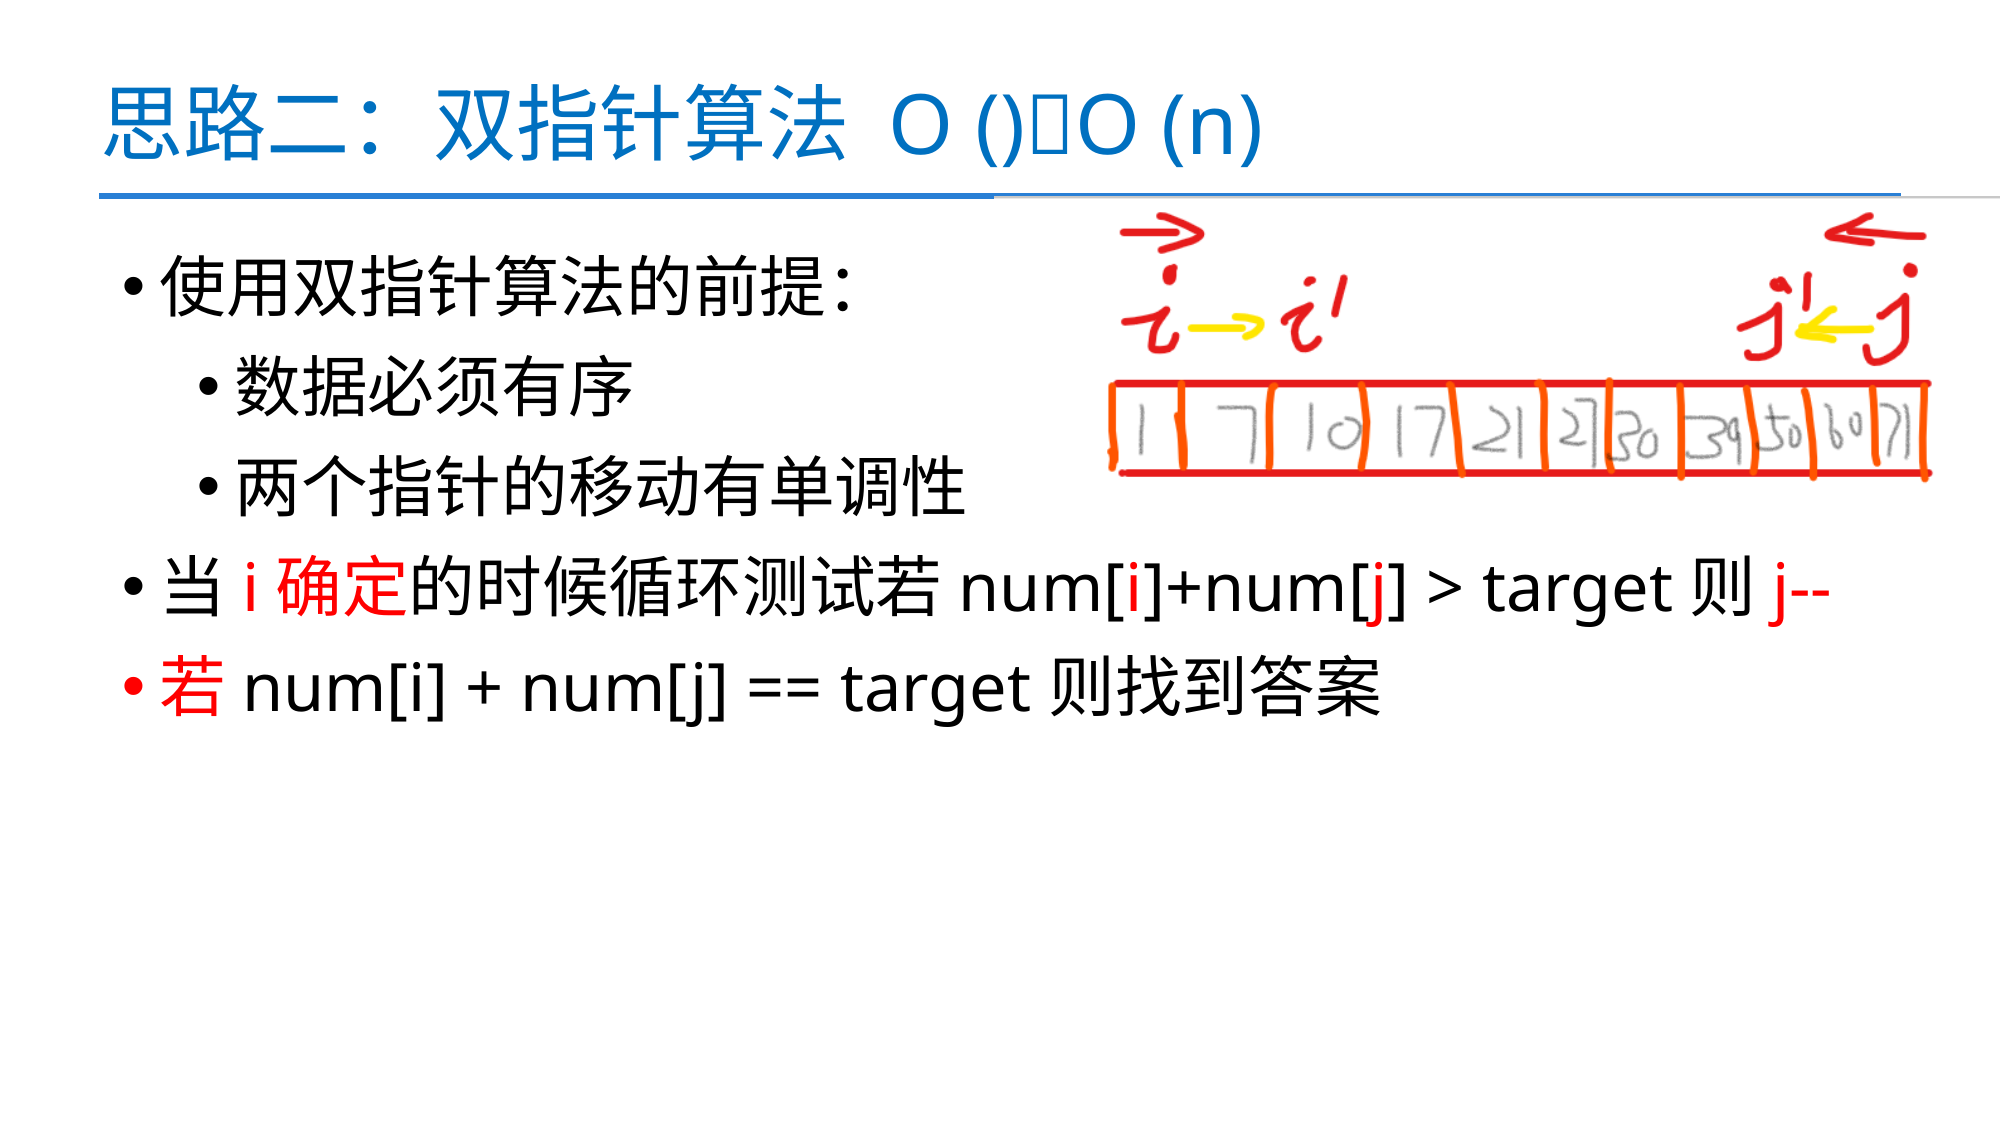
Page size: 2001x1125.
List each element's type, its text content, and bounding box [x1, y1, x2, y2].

text_box 使用双指针算法的前提： 数据必须有序 两个指针的移动有单调性 当i确定的时候循环测试若num[i]+num[j] > target则j-- 若num[i] + num[j] == target则找到答案 [107, 237, 1901, 1040]
picture [994, 196, 2000, 545]
